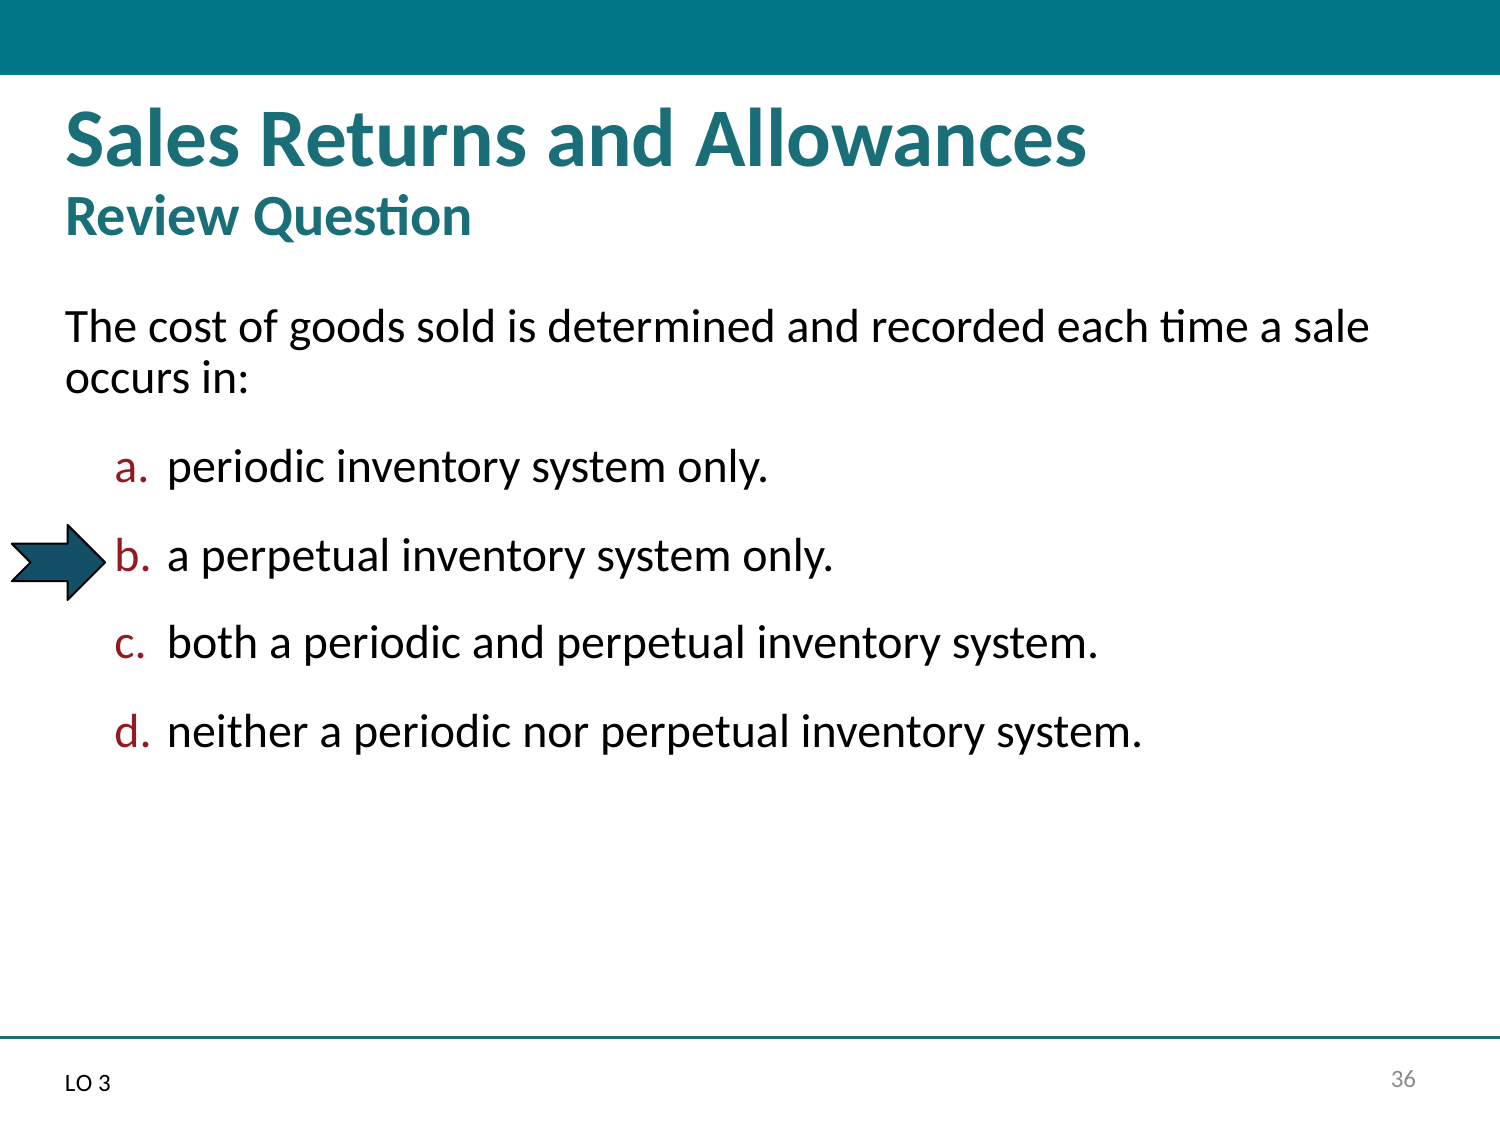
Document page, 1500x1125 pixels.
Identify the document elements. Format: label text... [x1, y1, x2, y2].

list L O 3 [50, 1062, 150, 1113]
title Sales Returns and Allowances Review Question [50, 87, 1463, 275]
list The cost of goods sold is determined and recorded each time a sale occurs in: periodic inventory system only. a perpetual inventory system only. both a periodic and perpetual inventory system. neither a periodic nor perpetual inventory system. [50, 293, 1450, 932]
text_box [11, 524, 106, 600]
